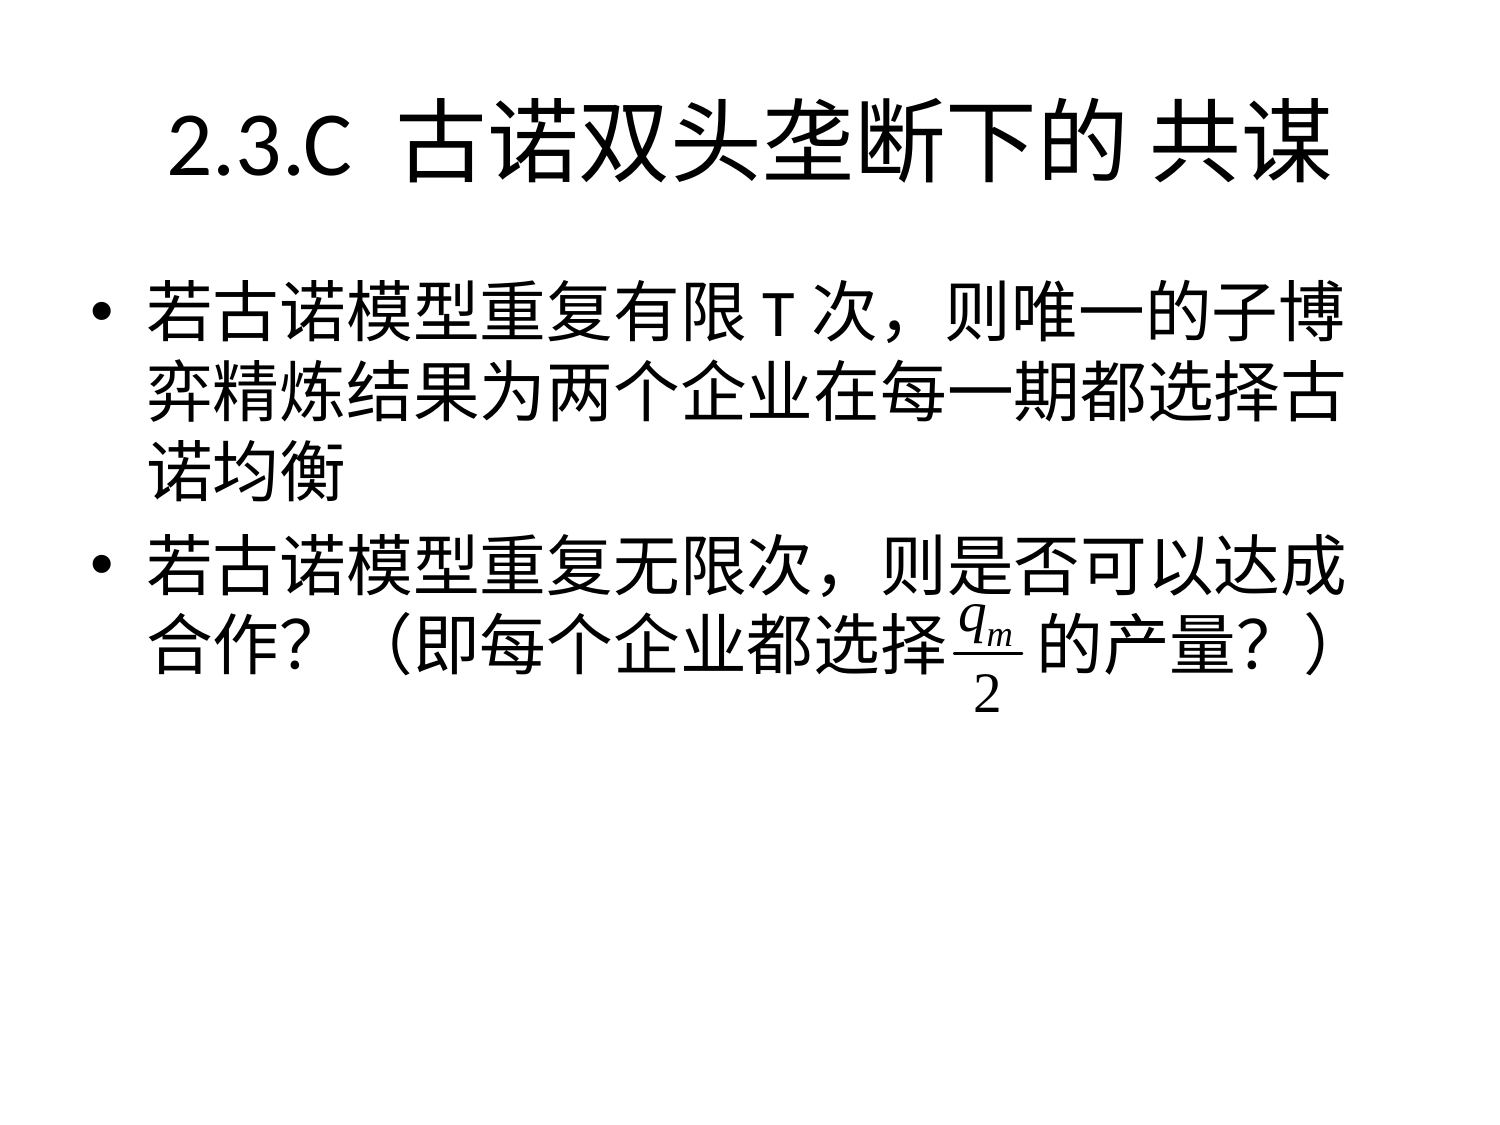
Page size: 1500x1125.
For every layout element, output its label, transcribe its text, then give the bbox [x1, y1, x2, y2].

title 2.3.C 古诺双头垄断下的 共谋 [74, 44, 1426, 233]
list 若古诺模型重复有限T次，则唯一的子博弈精炼结果为两个企业在每一期都选择古诺均衡 若古诺模型重复无限次，则是否可以达成合作？（即每个企业都选择 的产量？） [74, 262, 1426, 1006]
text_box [943, 573, 1038, 726]
